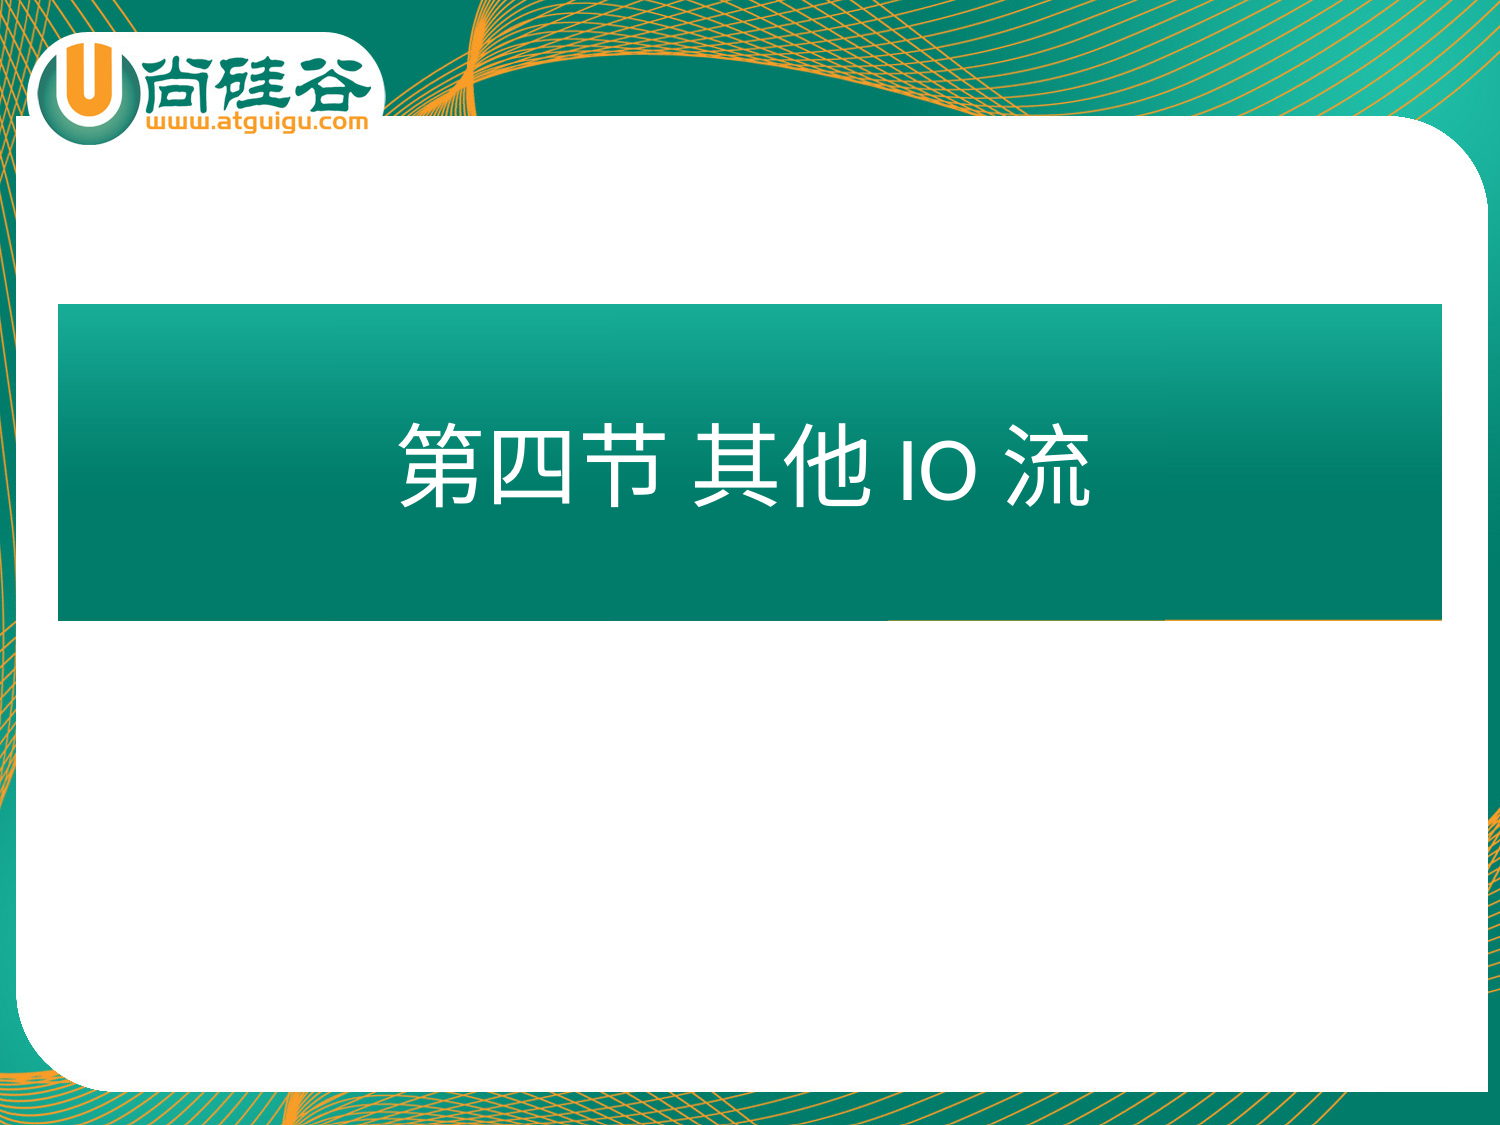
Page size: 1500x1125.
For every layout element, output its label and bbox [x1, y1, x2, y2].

picture [0, 0, 1500, 1125]
list [58, 304, 1442, 622]
